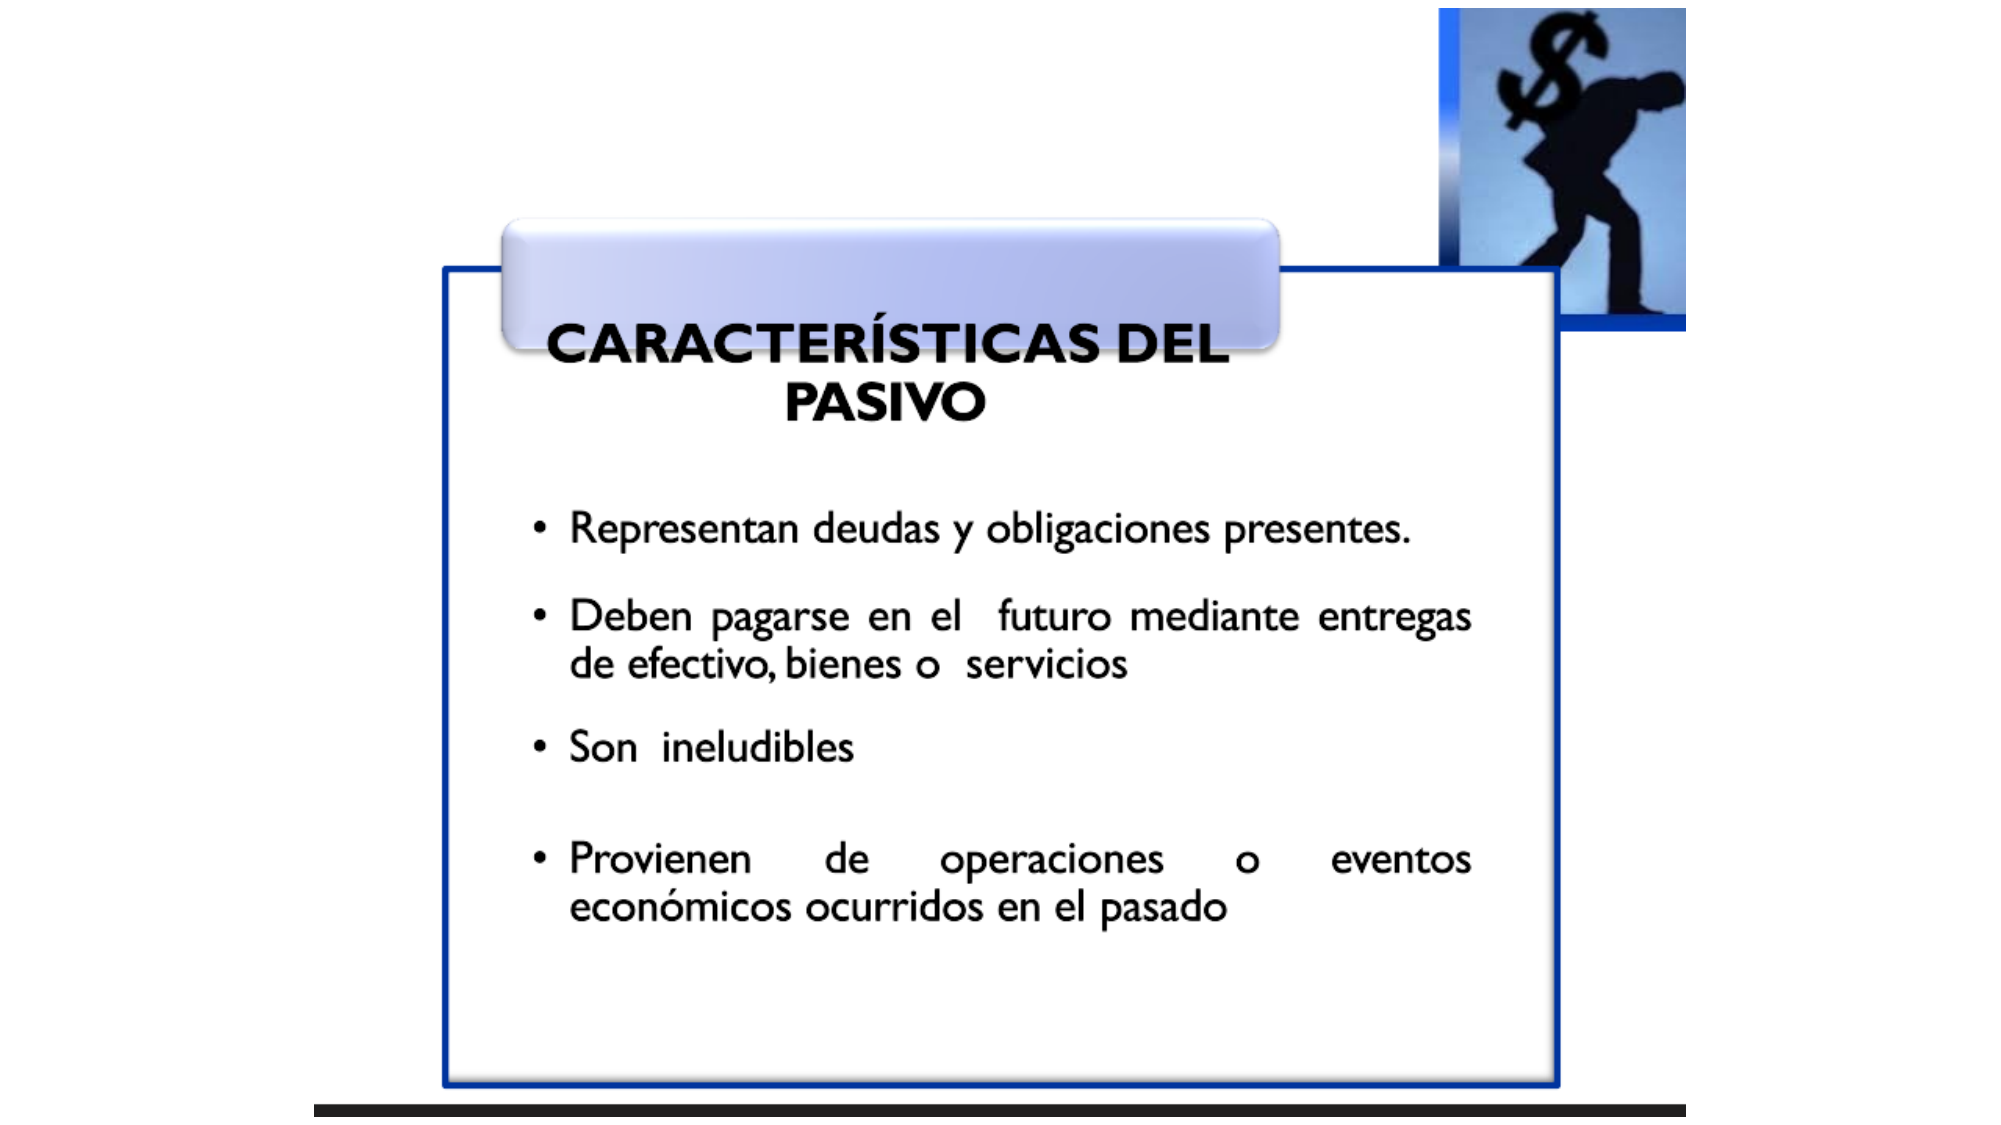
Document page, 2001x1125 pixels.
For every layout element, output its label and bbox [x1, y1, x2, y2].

picture [314, 8, 1686, 1117]
